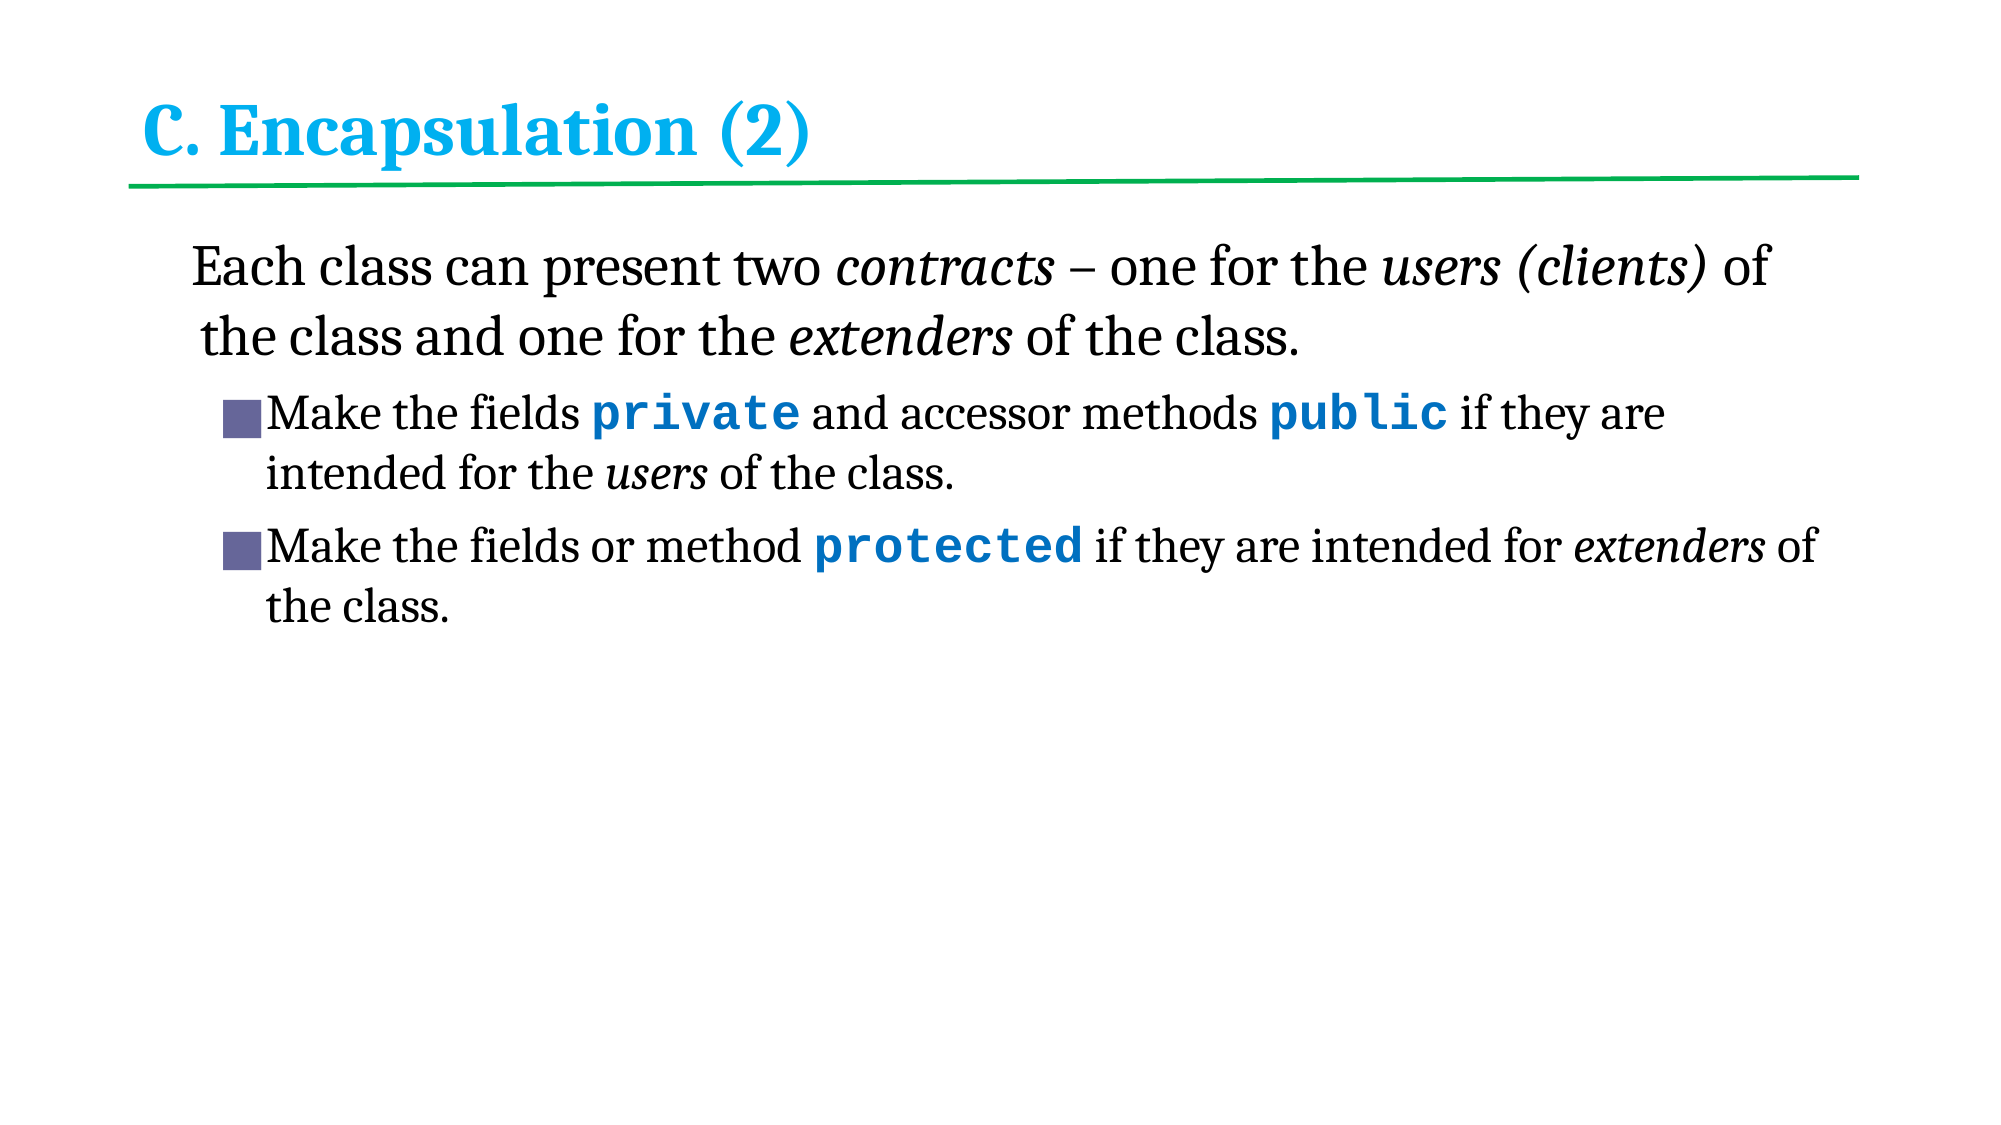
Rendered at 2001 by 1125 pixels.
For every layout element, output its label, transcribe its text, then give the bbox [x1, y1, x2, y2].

title C. Encapsulation (2) [128, 59, 1879, 178]
list Each class can present two contracts – one for the users (clients) of the class and one for the extenders of the class. Make the fields private and accessor methods public if they are intended for the users of the class. Make the fields or method protected if they are intended for extenders of the class. [128, 219, 1860, 972]
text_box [128, 177, 1860, 187]
